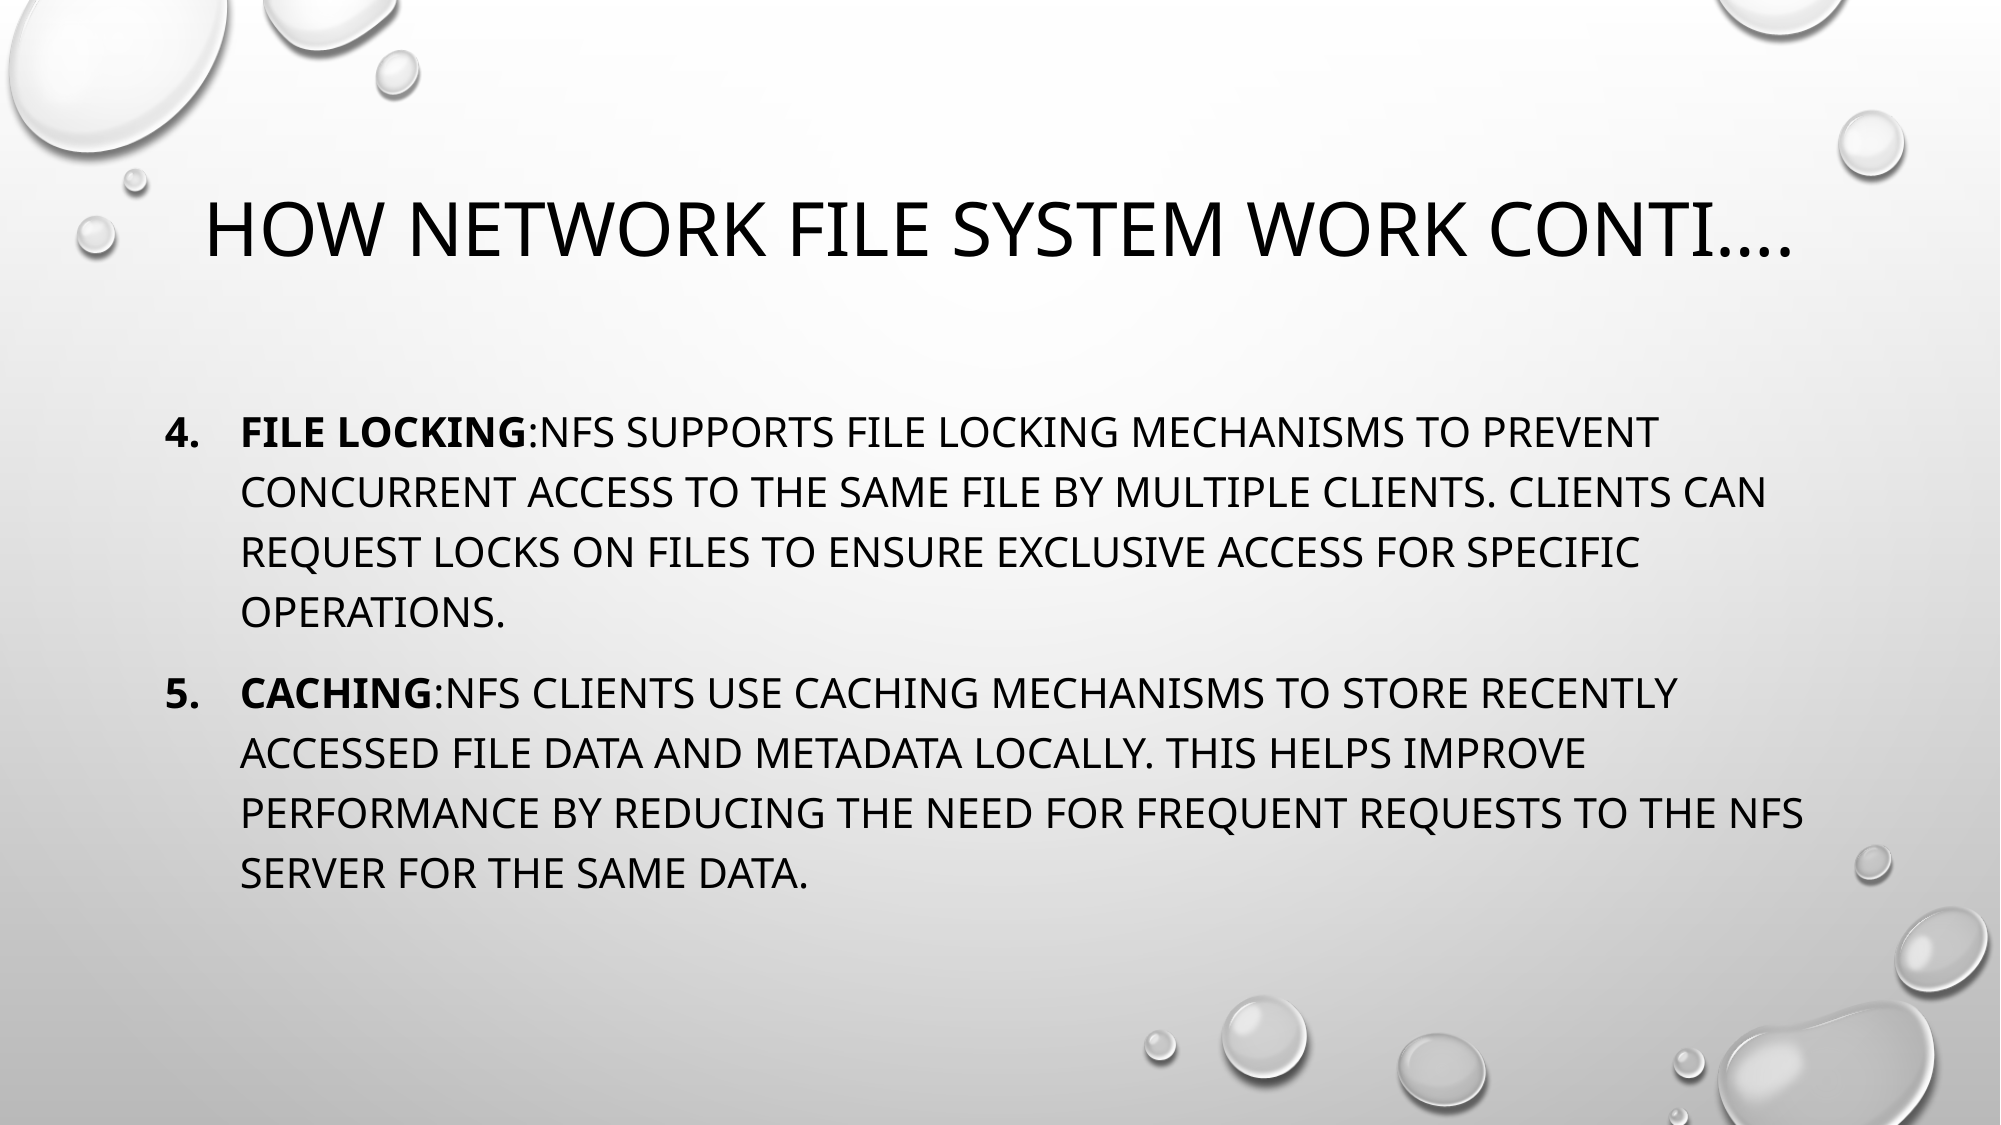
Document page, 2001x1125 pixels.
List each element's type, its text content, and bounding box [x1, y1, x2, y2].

picture [0, 0, 2000, 1125]
list File Locking:NFS supports file locking mechanisms to prevent concurrent access to the same file by multiple clients. Clients can request locks on files to ensure exclusive access for specific operations. Caching:NFS clients use caching mechanisms to store recently accessed file data and metadata locally. This helps improve performance by reducing the need for frequent requests to the NFS server for the same data. [149, 388, 1850, 950]
title HOW NETWORK FILE SYSTEM WORK conti…. [149, 101, 1851, 364]
